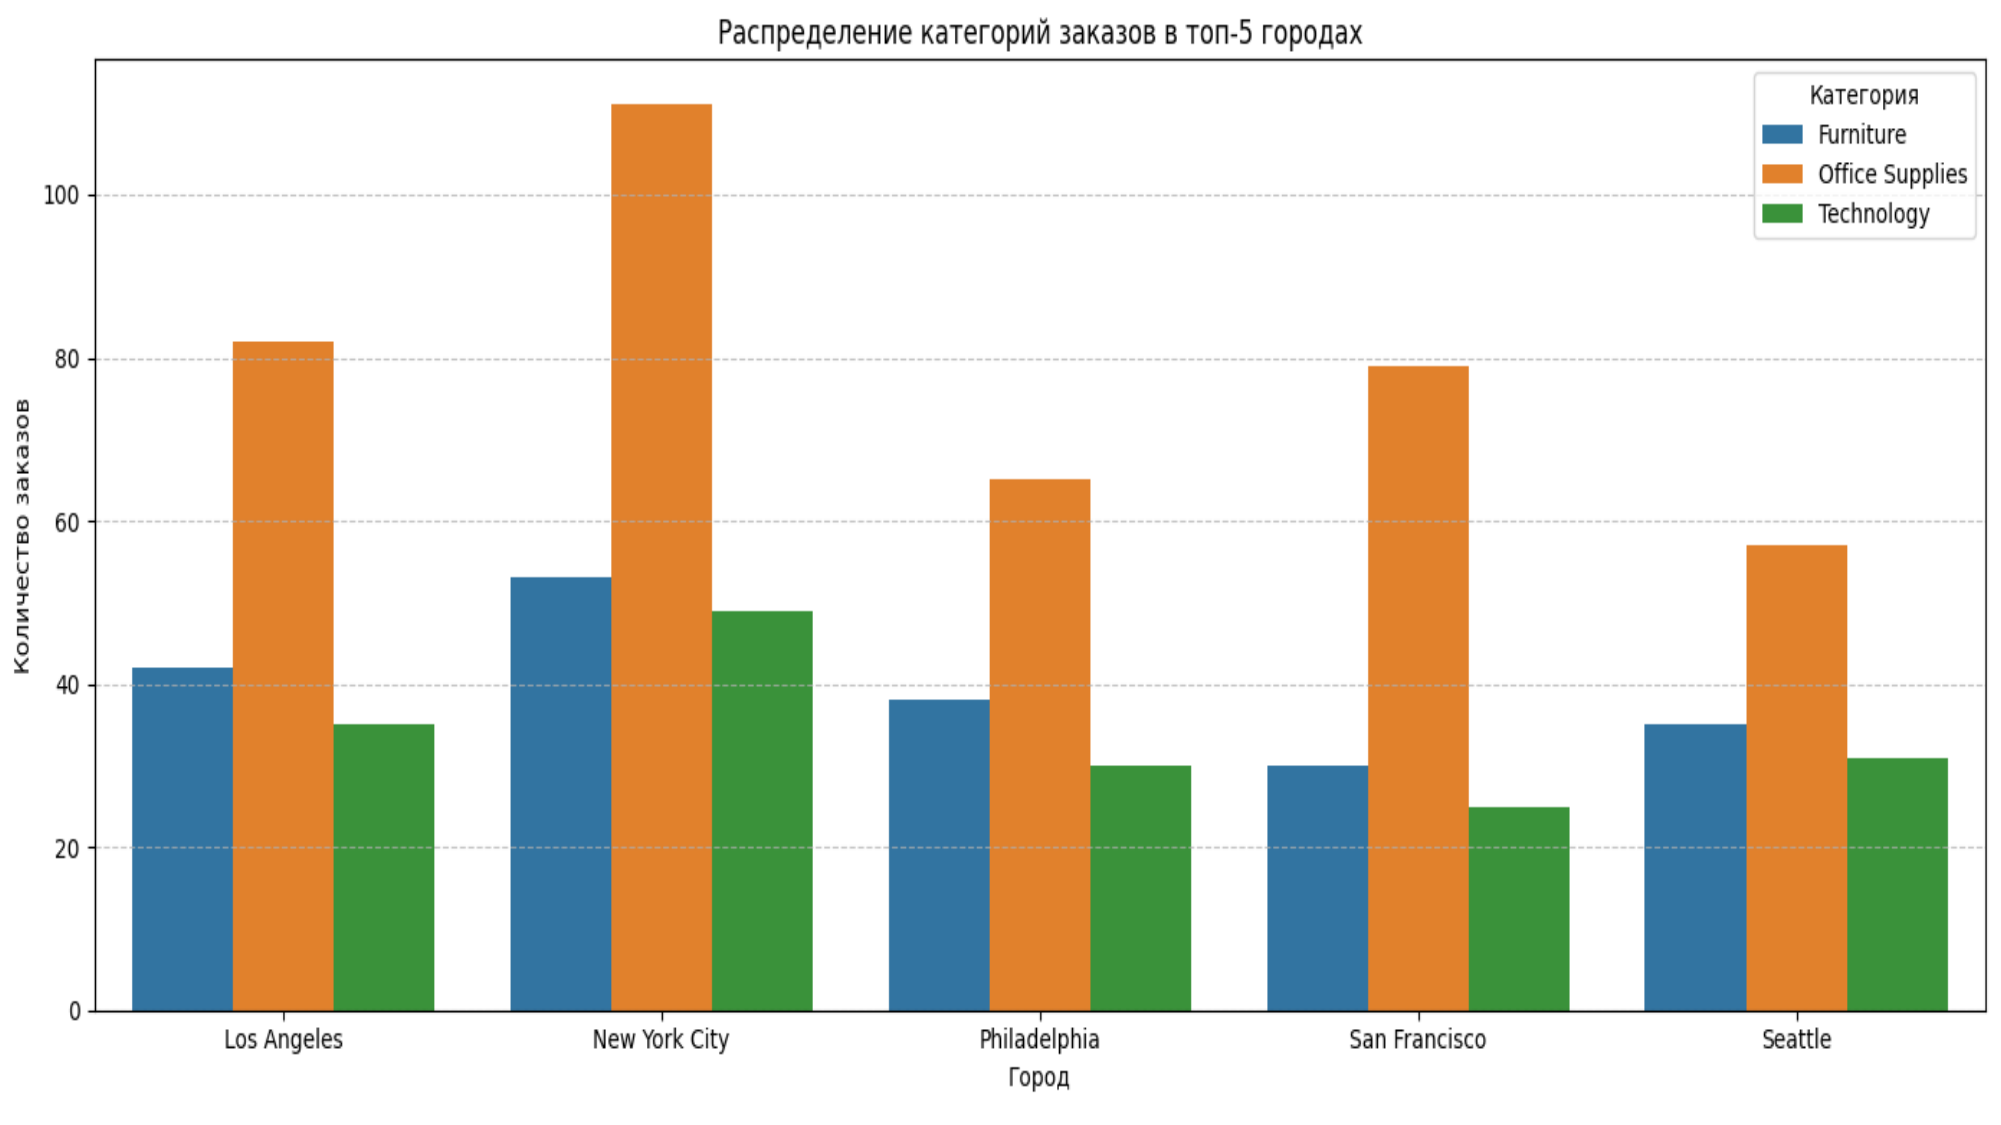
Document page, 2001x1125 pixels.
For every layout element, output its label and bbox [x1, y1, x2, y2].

list [0, 0, 2000, 1111]
